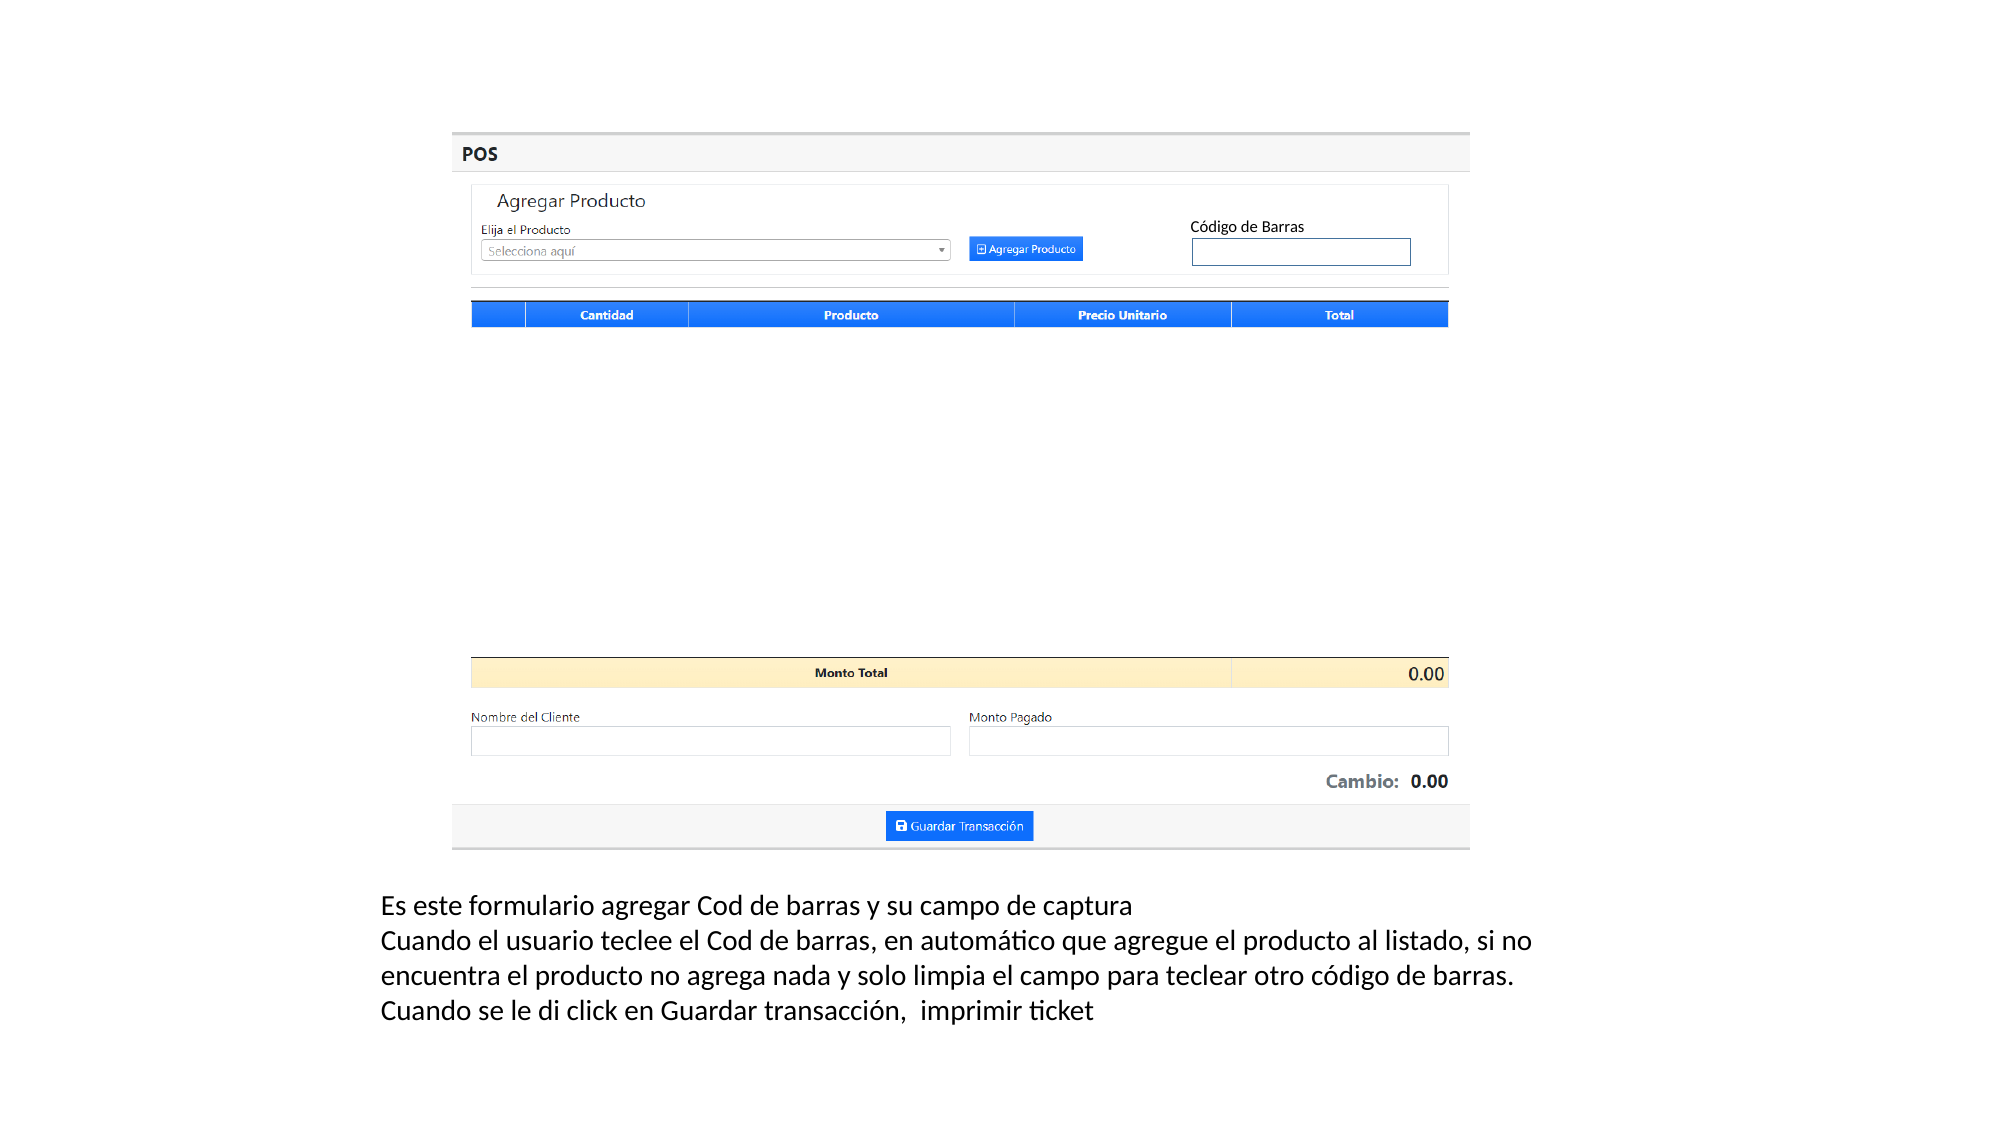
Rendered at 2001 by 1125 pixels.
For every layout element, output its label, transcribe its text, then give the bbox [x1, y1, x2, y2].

picture [452, 132, 1470, 850]
text_box Es este formulario agregar Cod de barras y su campo de captura Cuando el usuario teclee el Cod de barras, en automático que agregue el producto al listado, si no encuentra el producto no agrega nada y solo limpia el campo para teclear otro código de barras. Cuando se le di click en Guardar transacción, imprimir ticket [366, 879, 1639, 1069]
